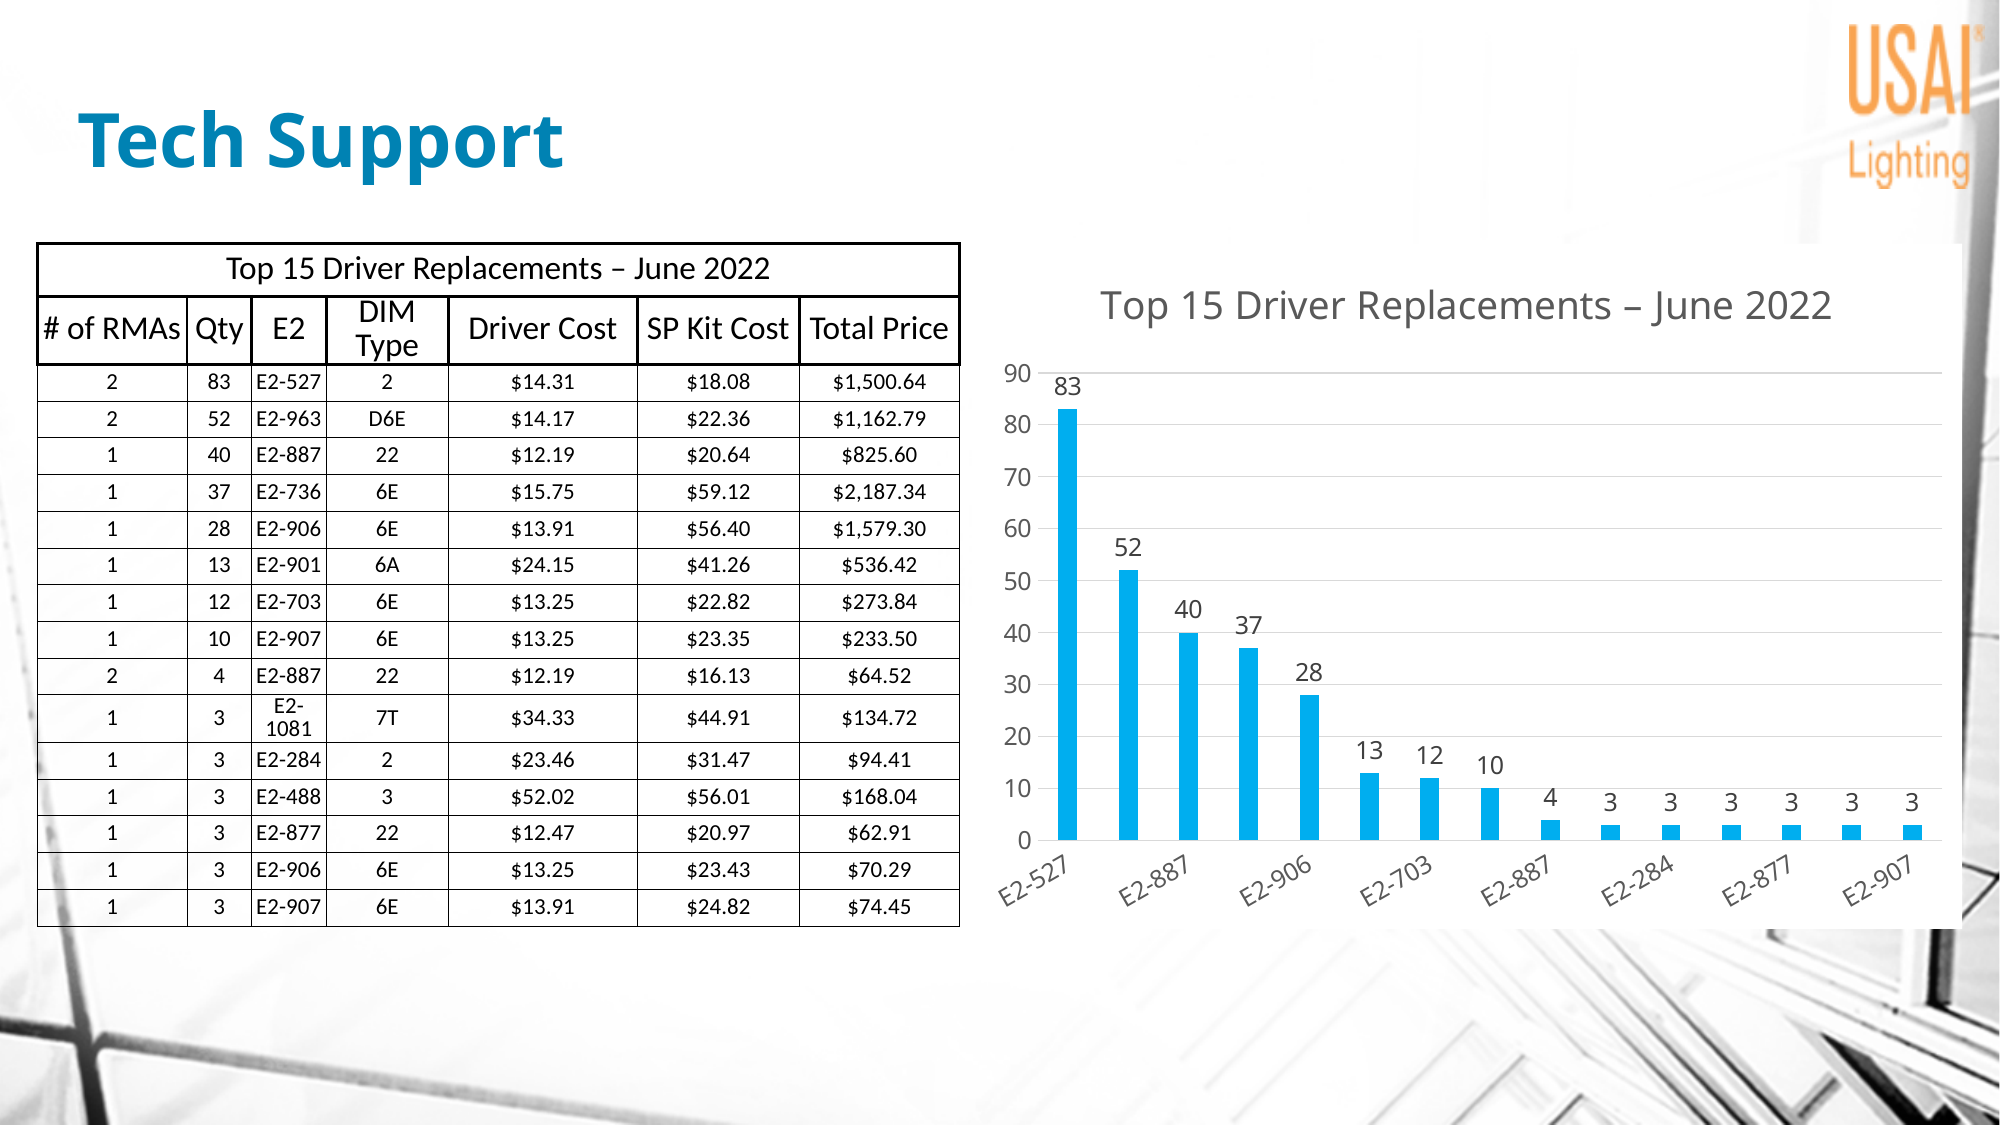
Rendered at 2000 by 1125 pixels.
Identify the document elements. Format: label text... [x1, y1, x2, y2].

table_cell $825.60 [800, 438, 959, 474]
table_cell 3 [188, 853, 251, 889]
table_cell 2 [38, 659, 187, 694]
table_cell E2-284 [252, 743, 326, 779]
table_cell 6E [327, 512, 448, 548]
table_cell E2-887 [252, 659, 326, 694]
table_cell $41.26 [638, 549, 799, 584]
table_cell $44.91 [638, 695, 799, 742]
table_cell 1 [38, 438, 187, 474]
table_cell 6A [327, 549, 448, 584]
table_cell $94.41 [800, 743, 959, 779]
table_cell $13.25 [449, 853, 637, 889]
table_cell 7T [327, 695, 448, 742]
table_cell 40 [188, 438, 251, 474]
table_cell 10 [188, 622, 251, 658]
table_cell 3 [188, 780, 251, 815]
table_cell $13.91 [449, 890, 637, 926]
table_cell $22.82 [638, 585, 799, 621]
table_cell $13.25 [449, 622, 637, 658]
table_cell 6E [327, 890, 448, 926]
table_cell E2-887 [252, 438, 326, 474]
table_cell 1 [38, 695, 187, 742]
table_cell 2 [38, 402, 187, 437]
table_cell 22 [327, 659, 448, 694]
table_cell 37 [188, 475, 251, 511]
table_cell $1,500.64 [800, 366, 959, 401]
table_cell $23.43 [638, 853, 799, 889]
table_cell Driver Cost [450, 298, 636, 363]
chart [971, 243, 1963, 929]
table_cell E2-907 [252, 622, 326, 658]
table_cell $13.91 [449, 512, 637, 548]
title Tech Support [62, 24, 1488, 189]
table_cell $12.19 [449, 659, 637, 694]
table_cell $233.50 [800, 622, 959, 658]
table_cell SP Kit Cost [639, 298, 798, 363]
table_cell E2-901 [252, 549, 326, 584]
table_cell 13 [188, 549, 251, 584]
table_cell $273.84 [800, 585, 959, 621]
table_cell $52.02 [449, 780, 637, 815]
table_cell D6E [327, 402, 448, 437]
table_cell E2-736 [252, 475, 326, 511]
table_cell 3 [188, 816, 251, 852]
table_cell $12.19 [449, 438, 637, 474]
table_cell 1 [38, 890, 187, 926]
table_cell E2-488 [252, 780, 326, 815]
table_cell 1 [38, 512, 187, 548]
table_cell $23.35 [638, 622, 799, 658]
table_cell E2-906 [252, 512, 326, 548]
table_cell 1 [38, 585, 187, 621]
table_cell $24.15 [449, 549, 637, 584]
table_cell $74.45 [800, 890, 959, 926]
table_cell E2-527 [252, 366, 326, 401]
table_cell $22.36 [638, 402, 799, 437]
table_cell $14.31 [449, 366, 637, 401]
table_cell 22 [327, 438, 448, 474]
table_cell 4 [188, 659, 251, 694]
table_cell E2 [253, 298, 325, 363]
table_cell $59.12 [638, 475, 799, 511]
table_cell $34.33 [449, 695, 637, 742]
table_cell E2-877 [252, 816, 326, 852]
table_cell $18.08 [638, 366, 799, 401]
table_cell $2,187.34 [800, 475, 959, 511]
table_cell 6E [327, 853, 448, 889]
table_cell 28 [188, 512, 251, 548]
table_cell DIM Type [328, 298, 447, 363]
table_cell 1 [38, 780, 187, 815]
table_cell E2-1081 [252, 695, 326, 742]
table_cell $56.01 [638, 780, 799, 815]
table_cell $15.75 [449, 475, 637, 511]
table_cell Total Price [801, 298, 958, 363]
table_cell $12.47 [449, 816, 637, 852]
table_cell 2 [327, 366, 448, 401]
table_cell $1,162.79 [800, 402, 959, 437]
table_cell 2 [327, 743, 448, 779]
table_cell Qty [188, 298, 250, 363]
table_cell 3 [327, 780, 448, 815]
table_cell 6E [327, 585, 448, 621]
table_cell $23.46 [449, 743, 637, 779]
table_cell 3 [188, 695, 251, 742]
table_cell 22 [327, 816, 448, 852]
table_cell $20.64 [638, 438, 799, 474]
table_cell $31.47 [638, 743, 799, 779]
table_cell $134.72 [800, 695, 959, 742]
table_cell # of RMAs [39, 298, 186, 363]
table_cell 83 [188, 366, 251, 401]
table_cell $536.42 [800, 549, 959, 584]
table_cell $13.25 [449, 585, 637, 621]
table_cell 1 [38, 743, 187, 779]
table_cell 1 [38, 475, 187, 511]
table_cell $168.04 [800, 780, 959, 815]
table_cell $56.40 [638, 512, 799, 548]
table_cell E2-906 [252, 853, 326, 889]
table_cell E2-703 [252, 585, 326, 621]
table_cell 1 [38, 622, 187, 658]
table_cell 6E [327, 475, 448, 511]
table_cell 3 [188, 890, 251, 926]
picture [0, 0, 2000, 1125]
table_cell 2 [38, 366, 187, 401]
table_cell E2-963 [252, 402, 326, 437]
table_cell $16.13 [638, 659, 799, 694]
table_cell $70.29 [800, 853, 959, 889]
table_cell $62.91 [800, 816, 959, 852]
table_cell $14.17 [449, 402, 637, 437]
table_cell 12 [188, 585, 251, 621]
table_cell 1 [38, 816, 187, 852]
table_cell $64.52 [800, 659, 959, 694]
table_cell 52 [188, 402, 251, 437]
table_header Top 15 Driver Replacements – June 2022 [39, 245, 958, 295]
table_cell $1,579.30 [800, 512, 959, 548]
table_cell E2-907 [252, 890, 326, 926]
table_cell $24.82 [638, 890, 799, 926]
table_cell 1 [38, 549, 187, 584]
table_cell 6E [327, 622, 448, 658]
table_cell 3 [188, 743, 251, 779]
table_cell 1 [38, 853, 187, 889]
table_cell $20.97 [638, 816, 799, 852]
